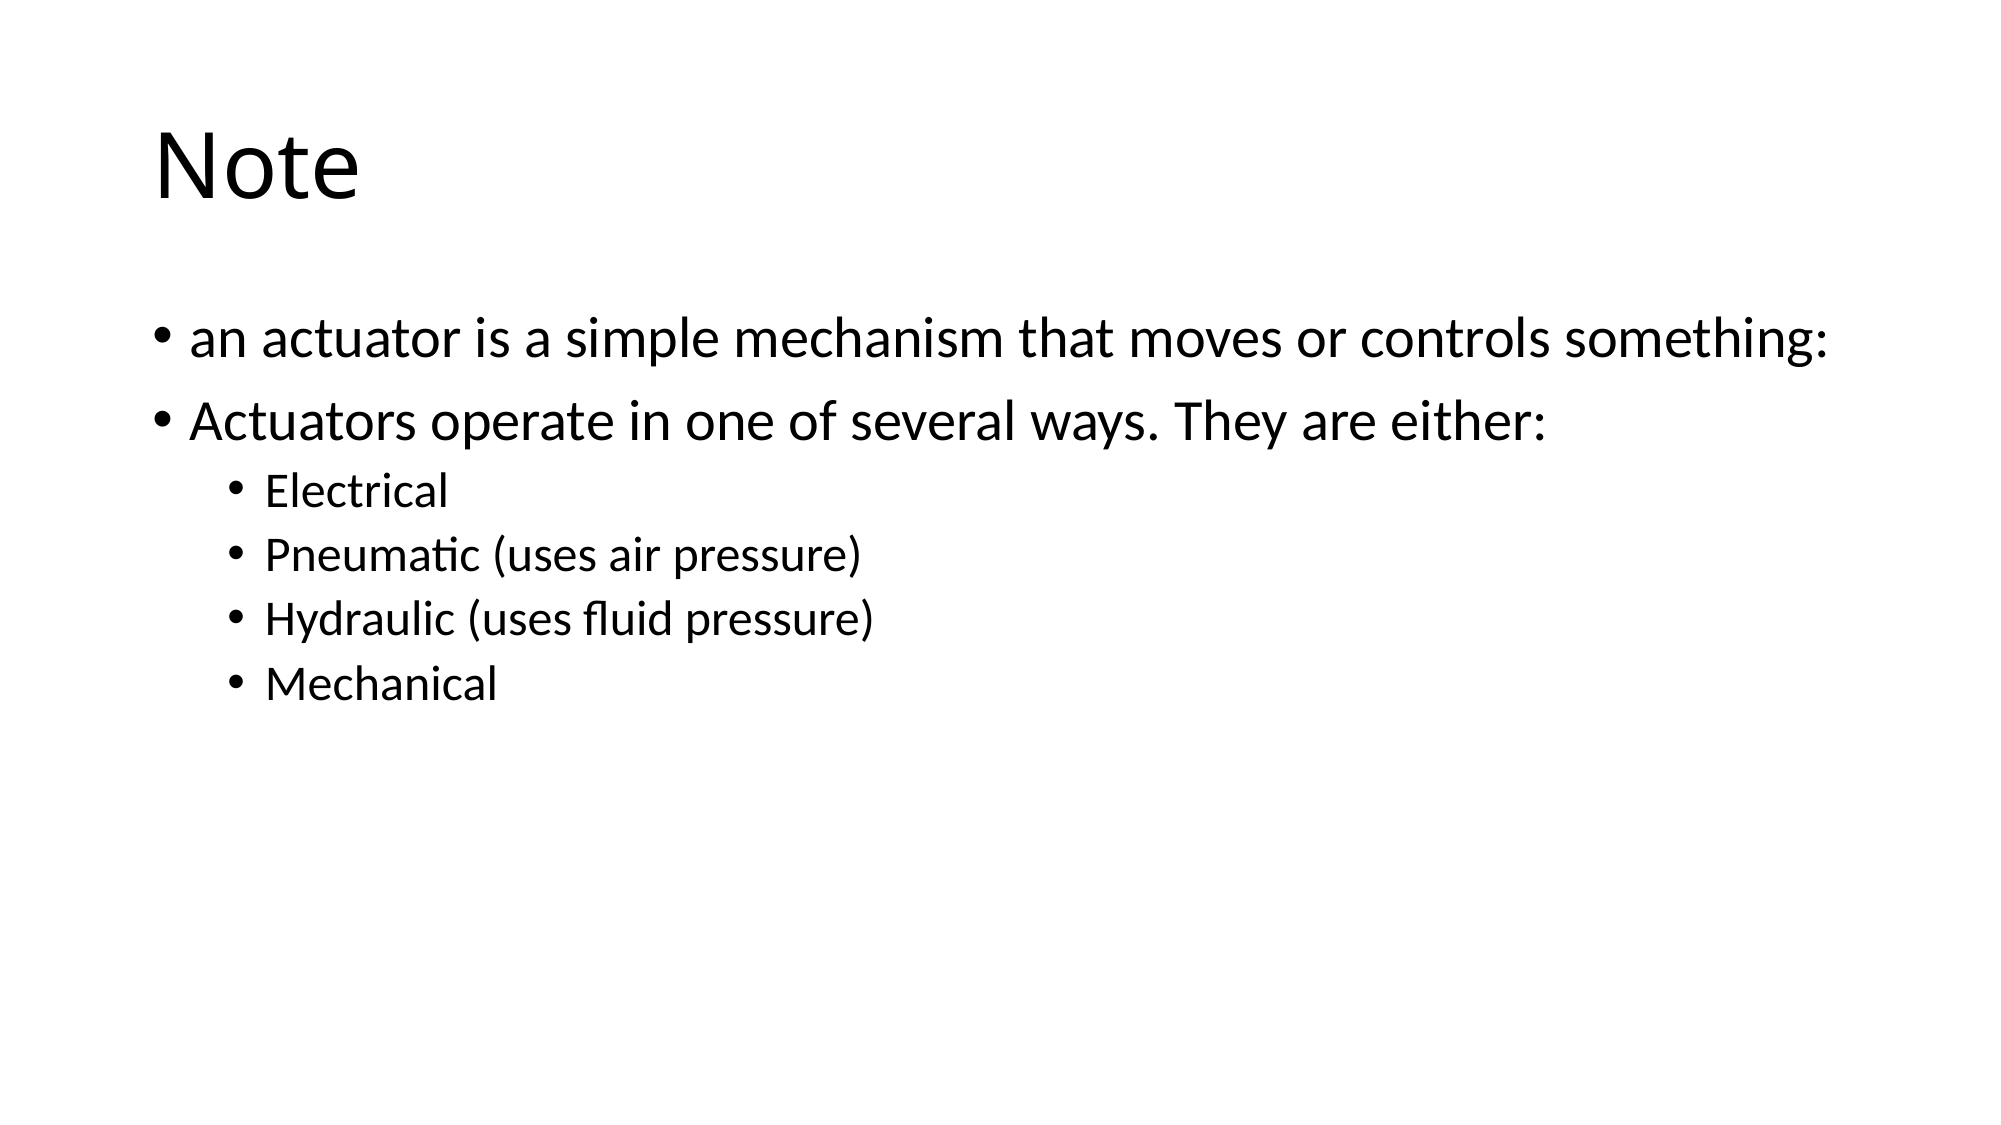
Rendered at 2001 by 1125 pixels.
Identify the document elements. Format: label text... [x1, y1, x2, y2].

title Note [137, 59, 1863, 278]
list an actuator is a simple mechanism that moves or controls something: Actuators operate in one of several ways. They are either: Electrical Pneumatic (uses air pressure) Hydraulic (uses fluid pressure) Mechanical [137, 299, 1863, 1014]
